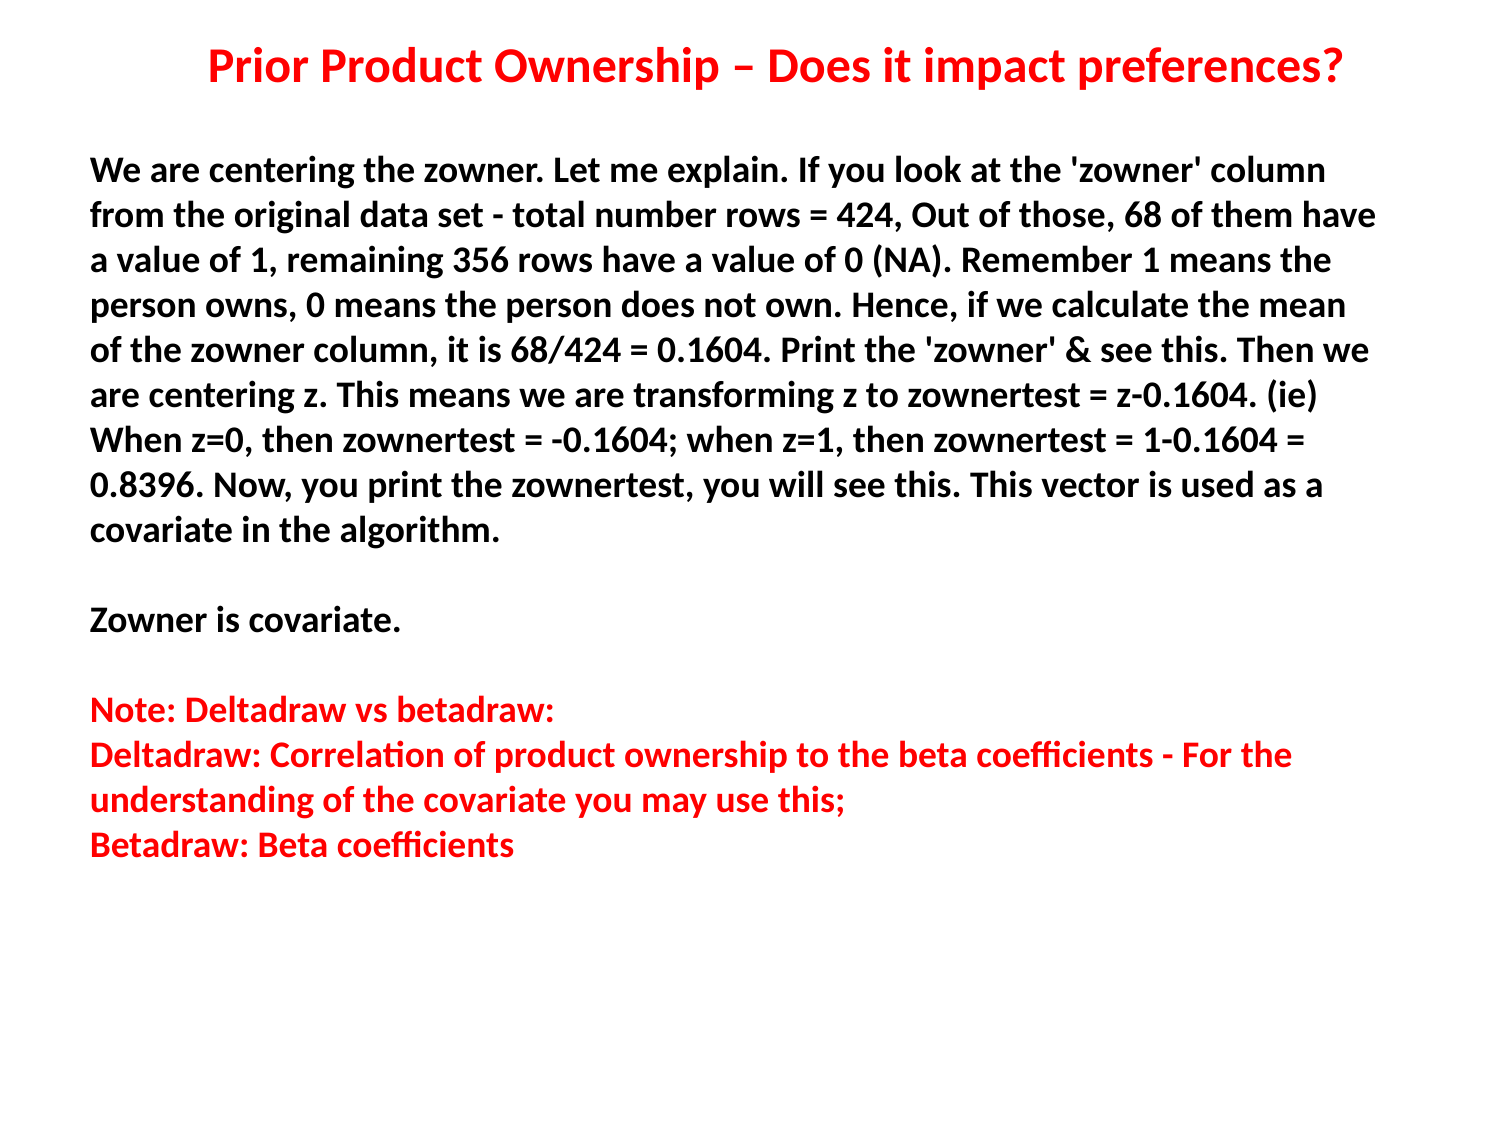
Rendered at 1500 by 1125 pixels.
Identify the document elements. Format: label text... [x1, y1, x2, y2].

text_box Prior Product Ownership – Does it impact preferences? [193, 24, 1360, 100]
text_box We are centering the zowner. Let me explain. If you look at the 'zowner' column from the original data set - total number rows = 424, Out of those, 68 of them have a value of 1, remaining 356 rows have a value of 0 (NA). Remember 1 means the person owns, 0 means the person does not own. Hence, if we calculate the mean of the zowner column, it is 68/424 = 0.1604. Print the 'zowner' & see this. Then we are centering z. This means we are transforming z to zownertest = z-0.1604. (ie) When z=0, then zownertest = -0.1604; when z=1, then zownertest = 1-0.1604 = 0.8396. Now, you print the zownertest, you will see this. This vector is used as a covariate in the algorithm. Zowner is covariate. Note: Deltadraw vs betadraw: Deltadraw: Correlation of product ownership to the beta coefficients - For the understanding of the covariate you may use this; Betadraw: Beta coefficients [75, 137, 1400, 873]
